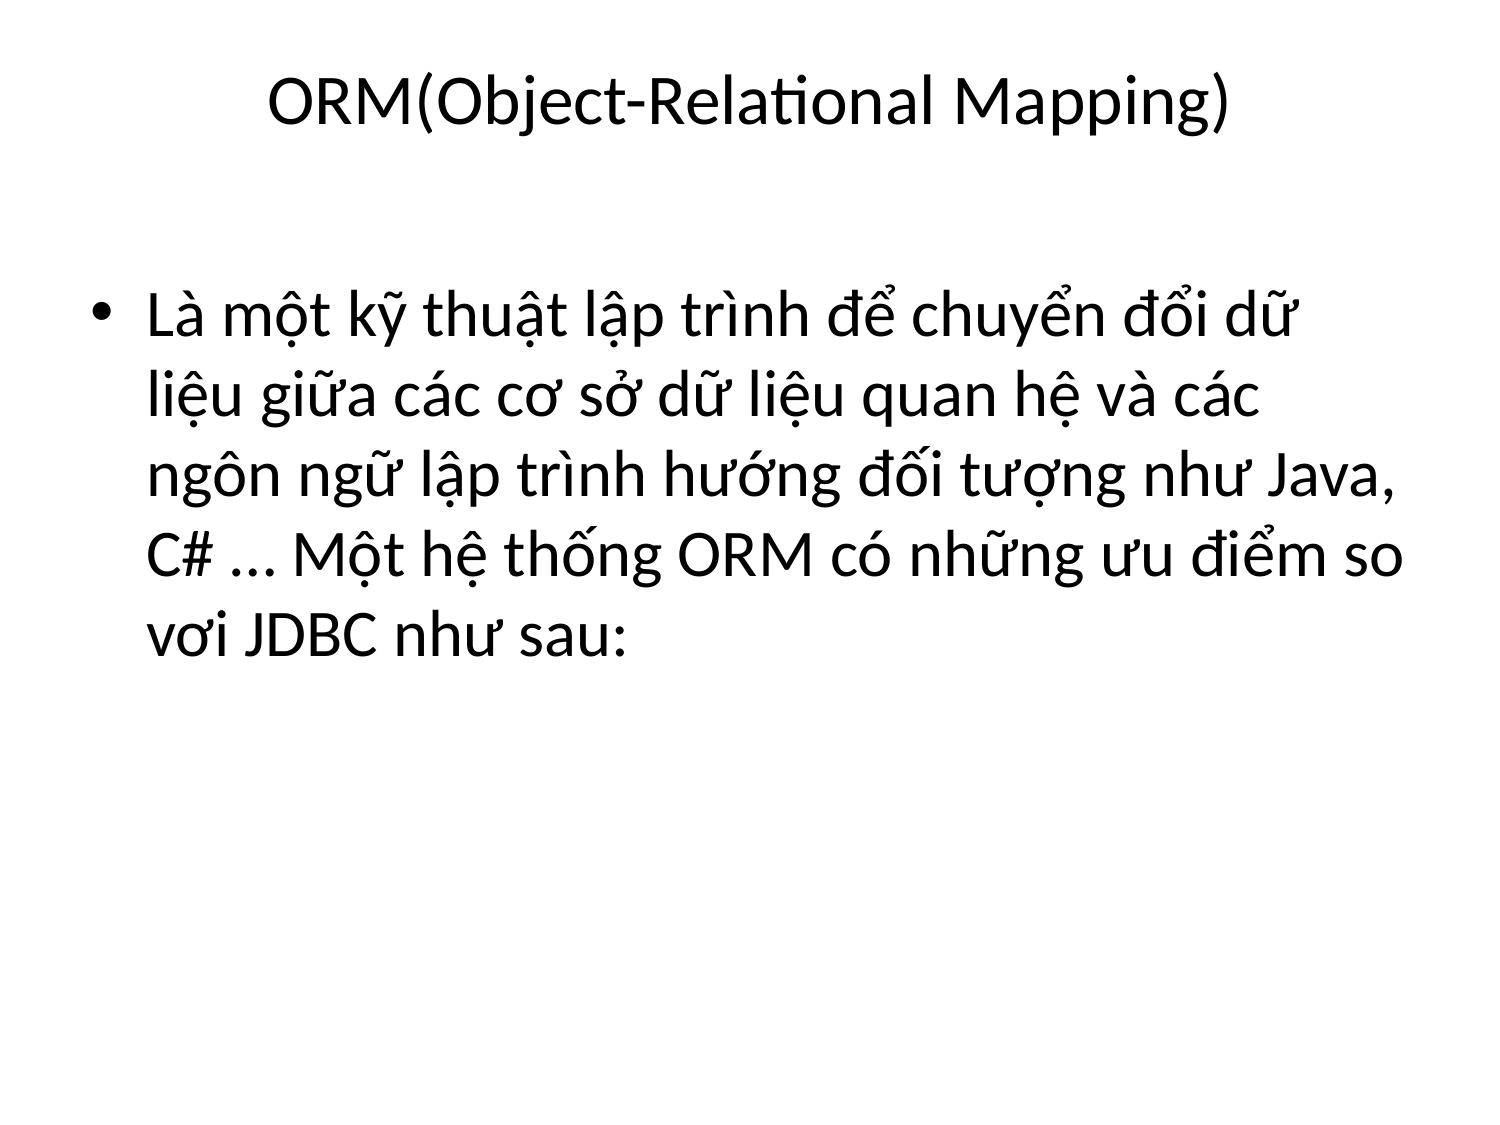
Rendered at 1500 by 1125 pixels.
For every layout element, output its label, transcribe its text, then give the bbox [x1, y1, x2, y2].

title ORM(Object-Relational Mapping) [75, 45, 1425, 233]
list Là một kỹ thuật lập trình để chuyển đổi dữ liệu giữa các cơ sở dữ liệu quan hệ và các ngôn ngữ lập trình hướng đối tượng như Java, C# … Một hệ thống ORM có những ưu điểm so vơi JDBC như sau: [75, 262, 1425, 1005]
